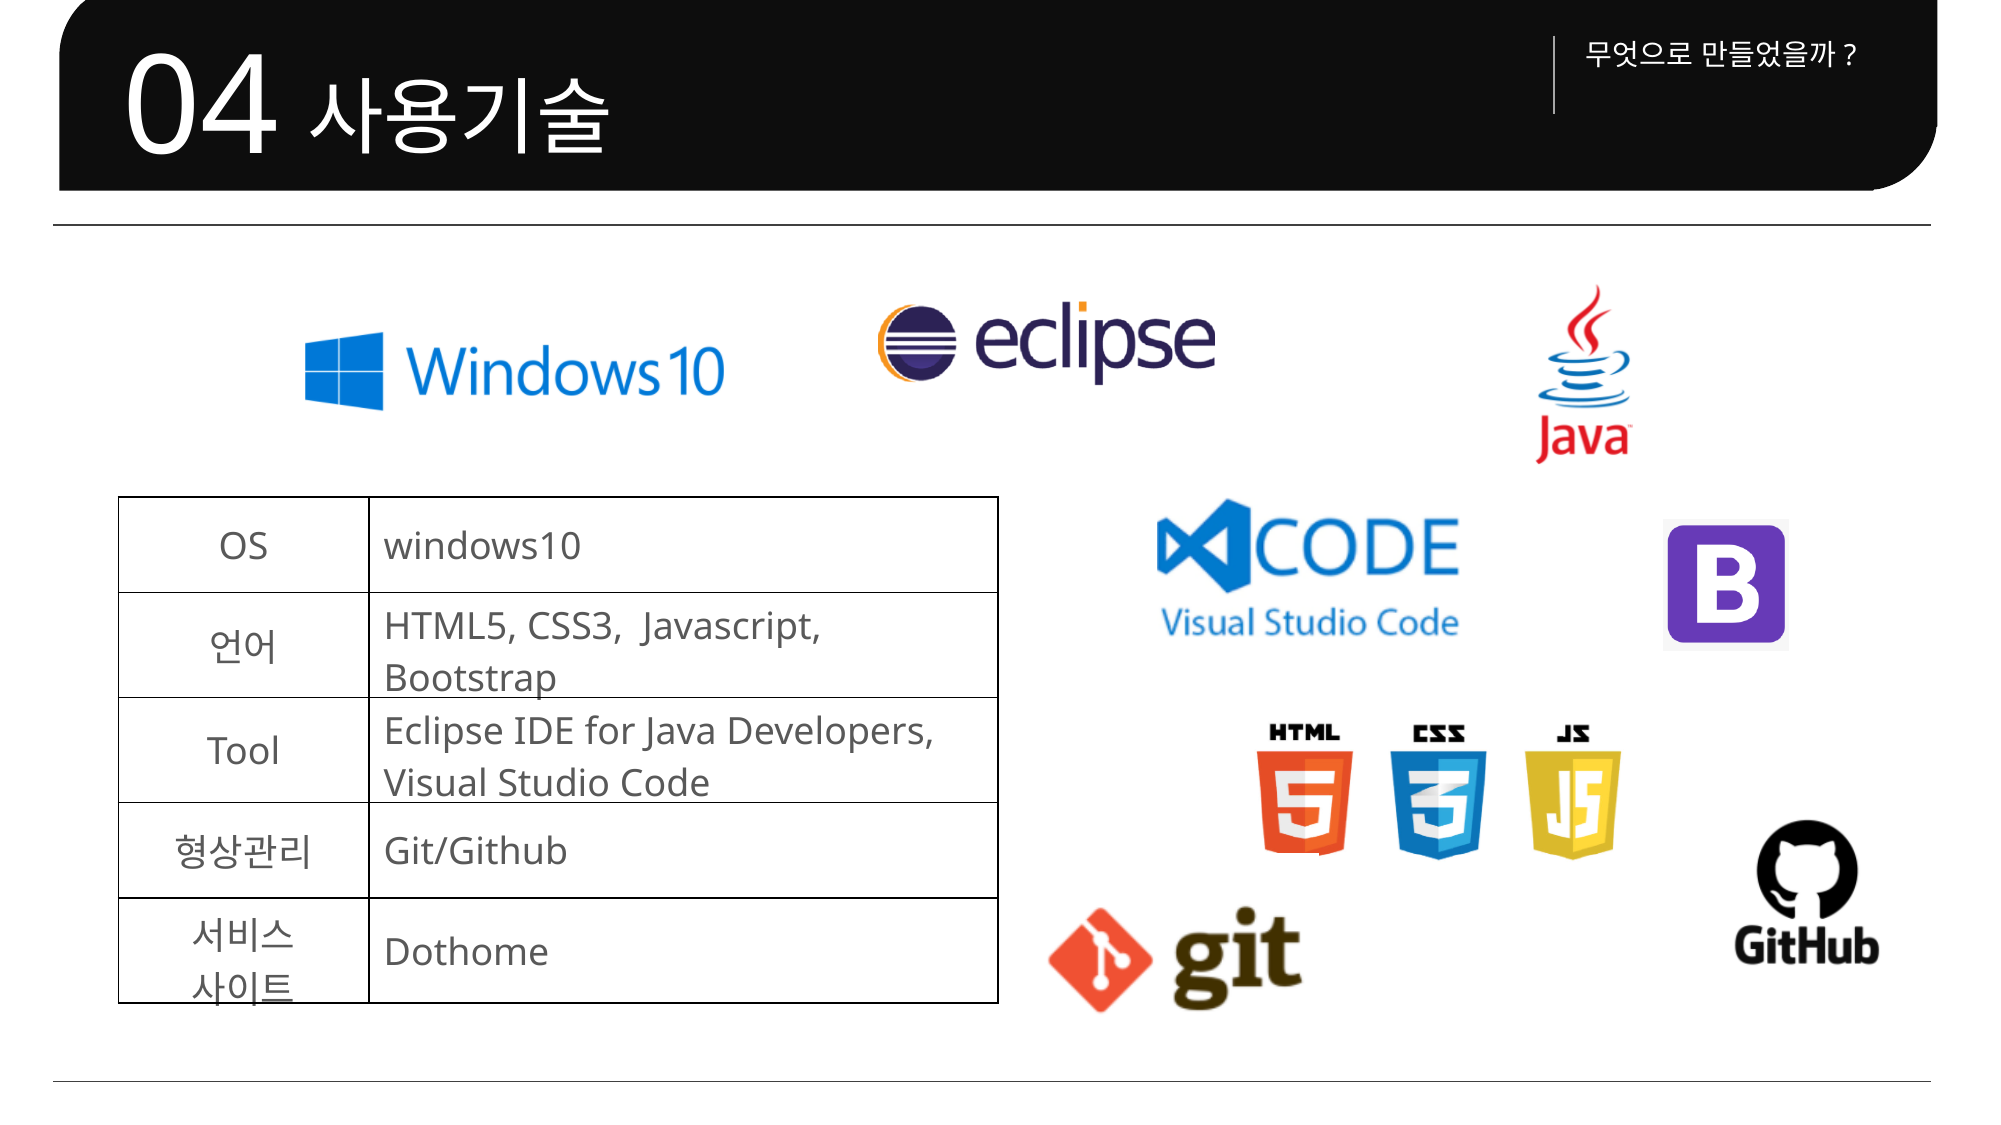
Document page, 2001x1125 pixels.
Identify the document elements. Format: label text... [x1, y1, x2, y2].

table_cell 서비스 사이트 [119, 899, 368, 1002]
table_cell HTML5, CSS3, Javascript, Bootstrap [370, 593, 997, 697]
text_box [59, 0, 1938, 191]
table_header OS [119, 498, 368, 592]
picture [1156, 497, 1461, 639]
picture [292, 317, 732, 423]
table_cell Git/Github [370, 803, 997, 897]
table_cell Dothome [370, 899, 997, 1002]
table_cell Tool [119, 698, 368, 802]
picture [1725, 812, 1885, 975]
picture [1028, 703, 1629, 1048]
table_cell Eclipse IDE for Java Developers, Visual Studio Code [370, 698, 997, 802]
table_cell 언어 [119, 593, 368, 697]
picture [878, 285, 1215, 401]
table_cell 형상관리 [119, 803, 368, 897]
picture [1511, 267, 1649, 473]
table_header windows10 [370, 498, 997, 592]
picture [1663, 519, 1789, 651]
